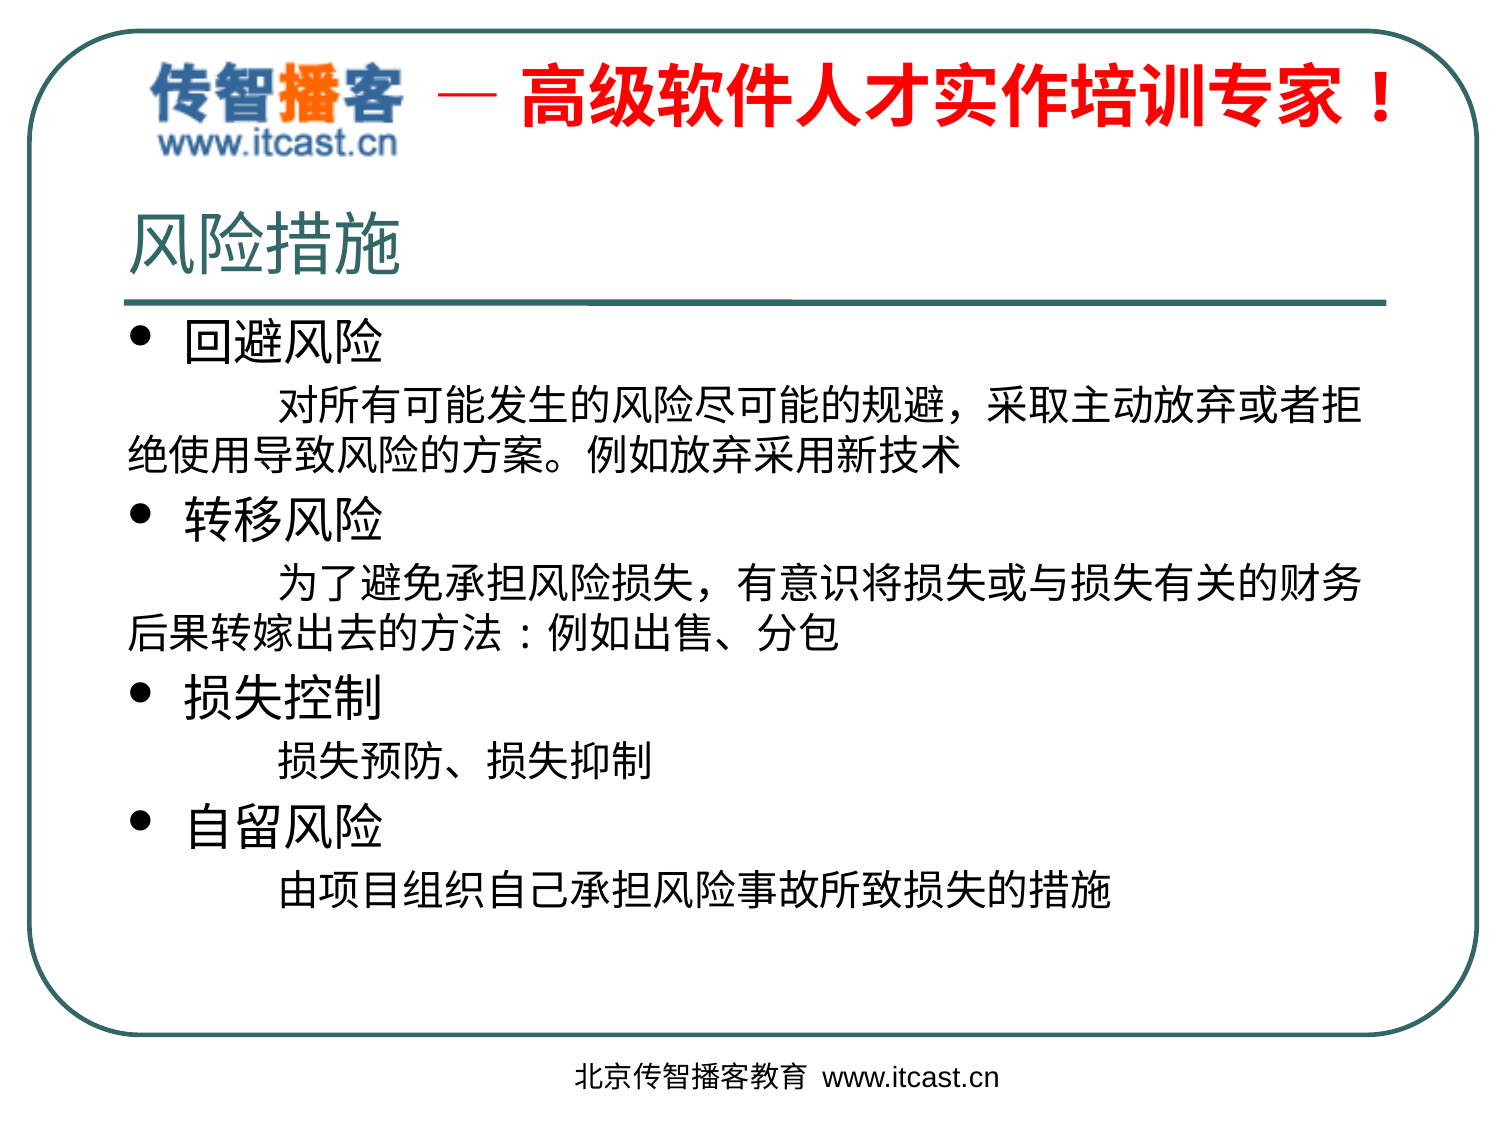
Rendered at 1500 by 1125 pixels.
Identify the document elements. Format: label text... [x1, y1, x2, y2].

list 回避风险 对所有可能发生的风险尽可能的规避，采取主动放弃或者拒绝使用导致风险的方案。例如放弃采用新技术 转移风险 为了避免承担风险损失，有意识将损失或与损失有关的财务后果转嫁出去的方法:例如出售、分包 损失控制 损失预防、损失抑制 自留风险 由项目组织自己承担风险事故所致损失的措施 [112, 302, 1387, 1024]
title 风险措施 [112, 54, 1375, 291]
footer 北京传智播客教育 www.itcast.cn [549, 1050, 1025, 1125]
